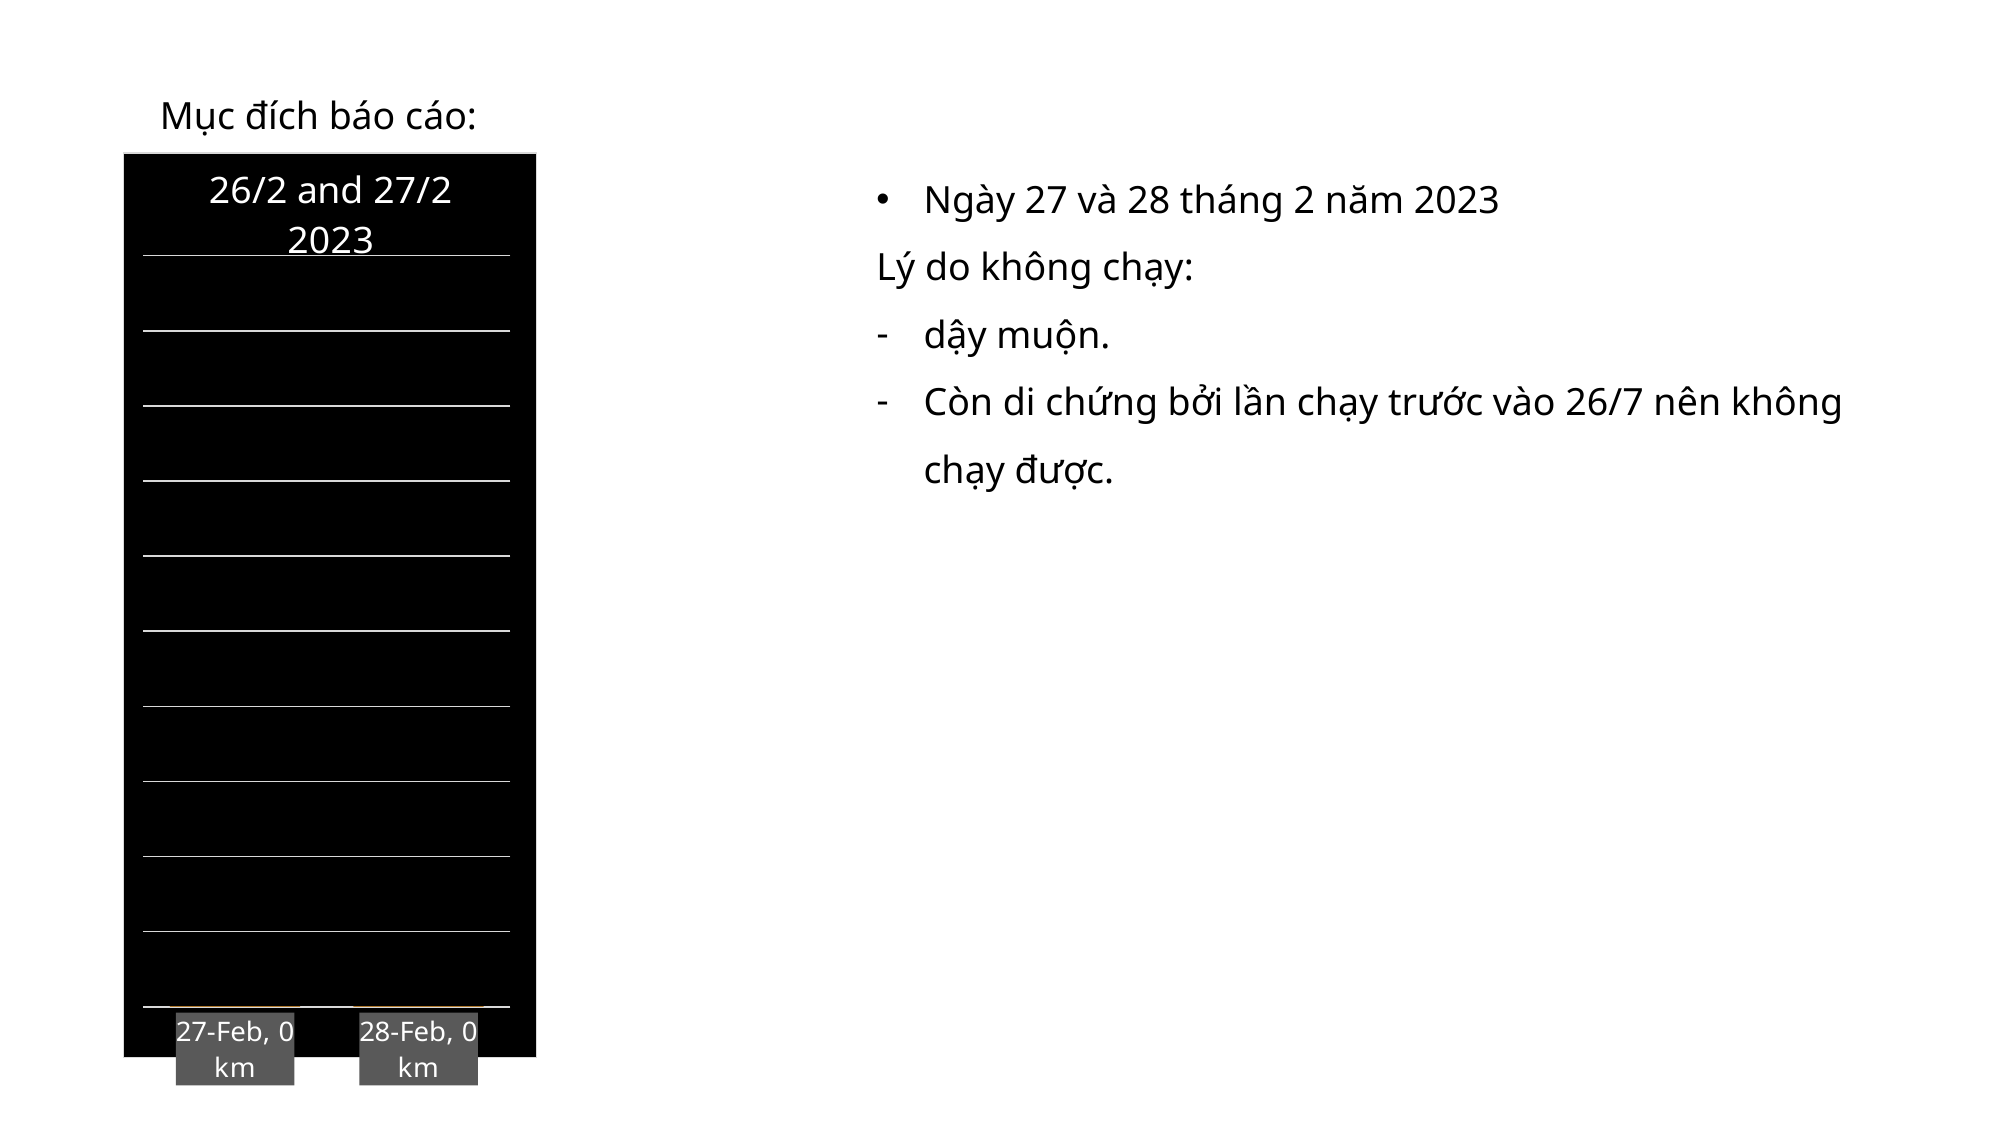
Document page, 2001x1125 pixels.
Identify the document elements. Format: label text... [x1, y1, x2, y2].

text_box Mục đích báo cáo: [145, 85, 538, 145]
text_box Ngày 27 và 28 tháng 2 năm 2023 Lý do không chạy: dậy muộn. Còn di chứng bởi lần chạy trước vào 26/7 nên không chạy được. [861, 145, 1900, 498]
chart [122, 151, 538, 1086]
